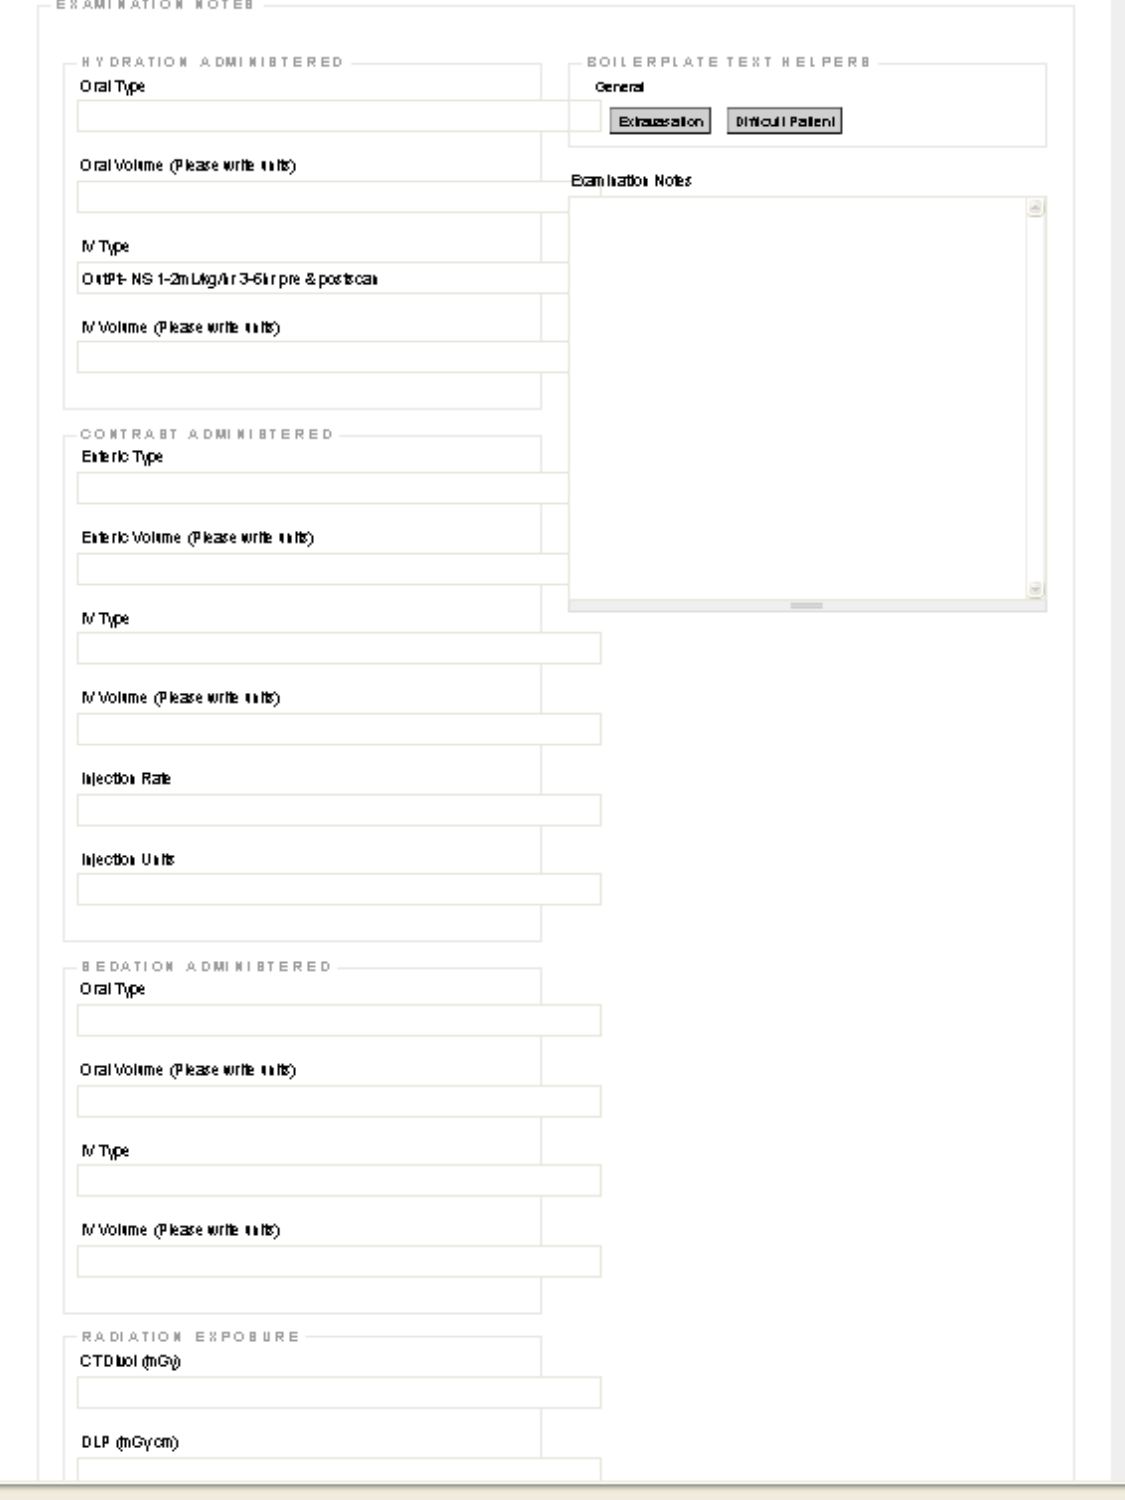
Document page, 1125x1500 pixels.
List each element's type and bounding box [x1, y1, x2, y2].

list [0, 0, 1125, 1500]
